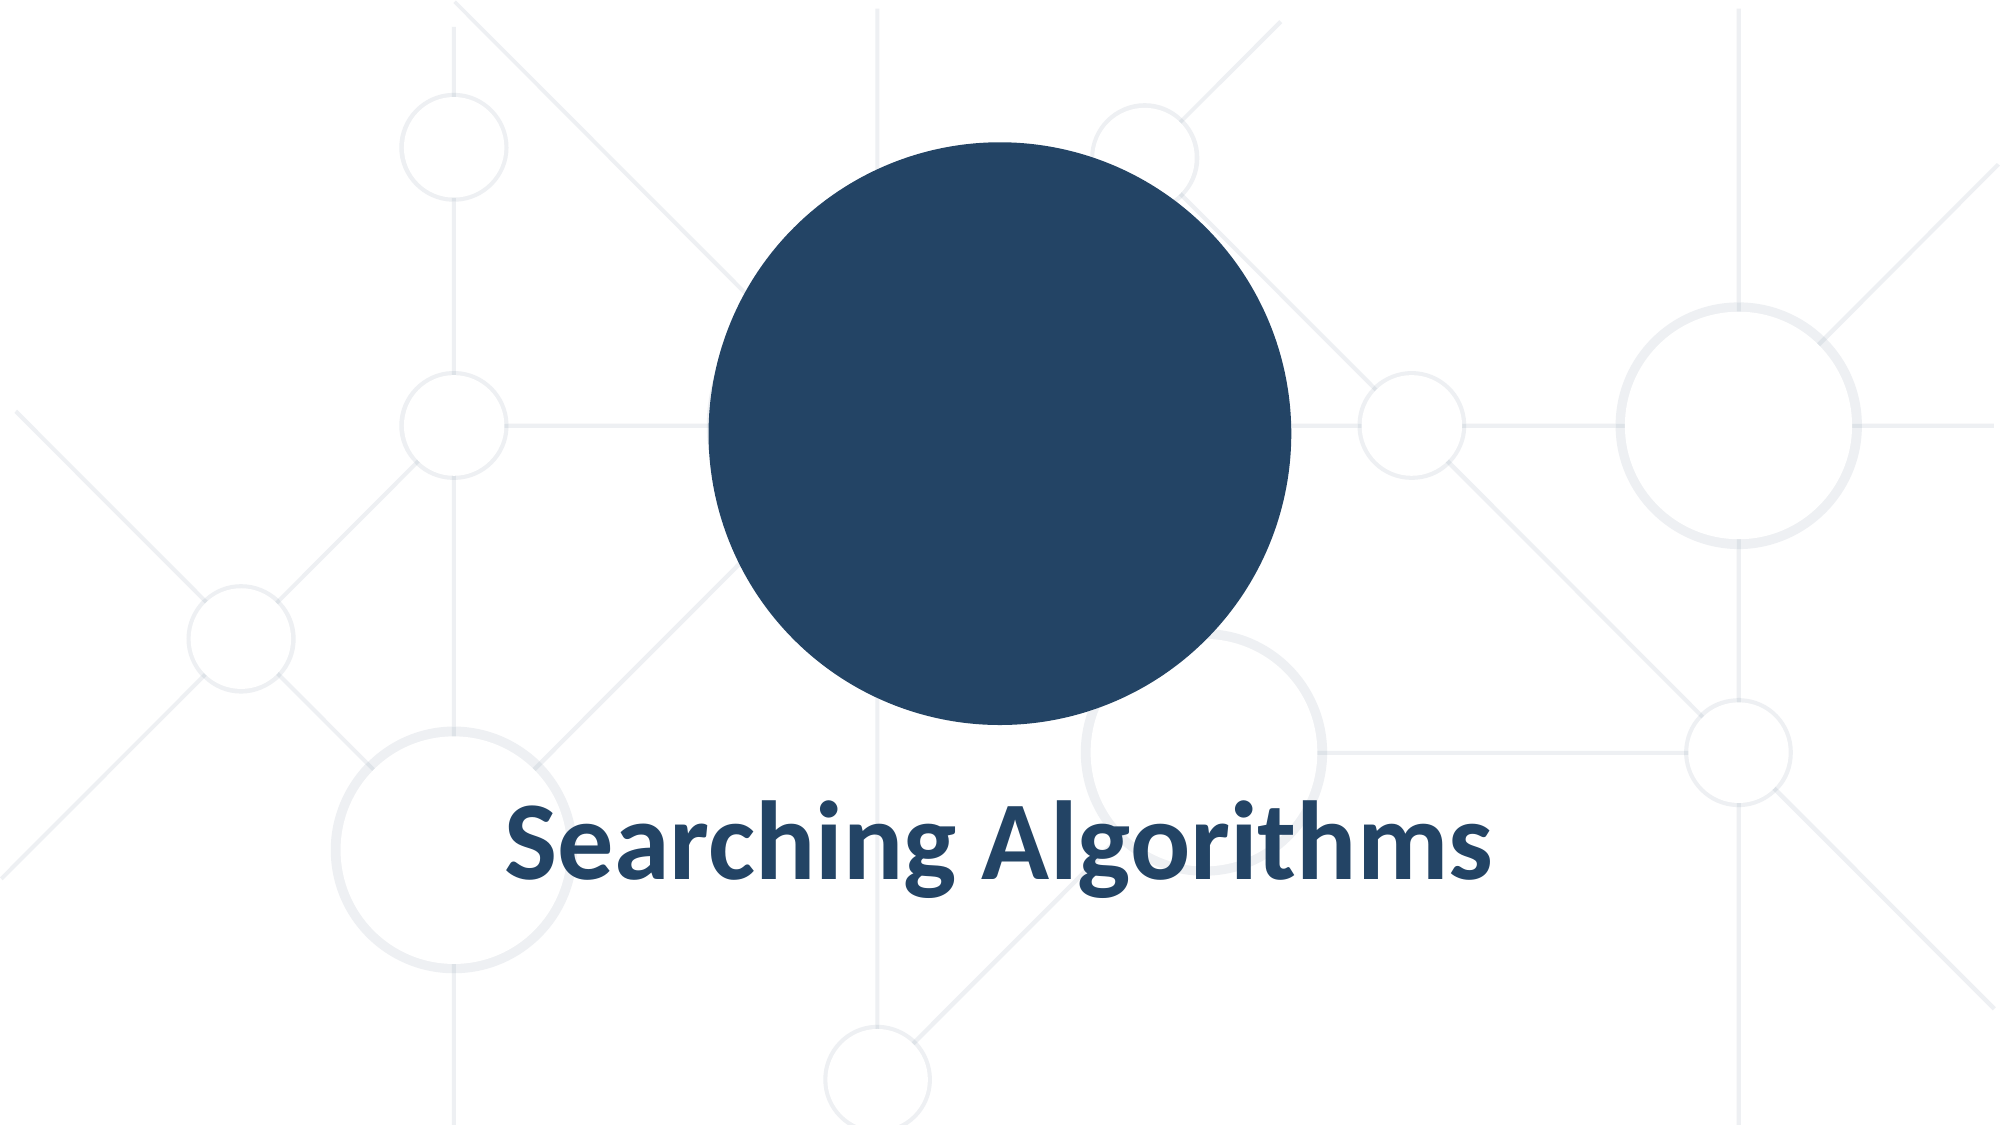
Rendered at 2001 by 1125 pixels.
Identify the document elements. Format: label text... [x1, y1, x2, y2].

title Searching Algorithms [100, 771, 1900, 898]
picture [796, 199, 1250, 654]
